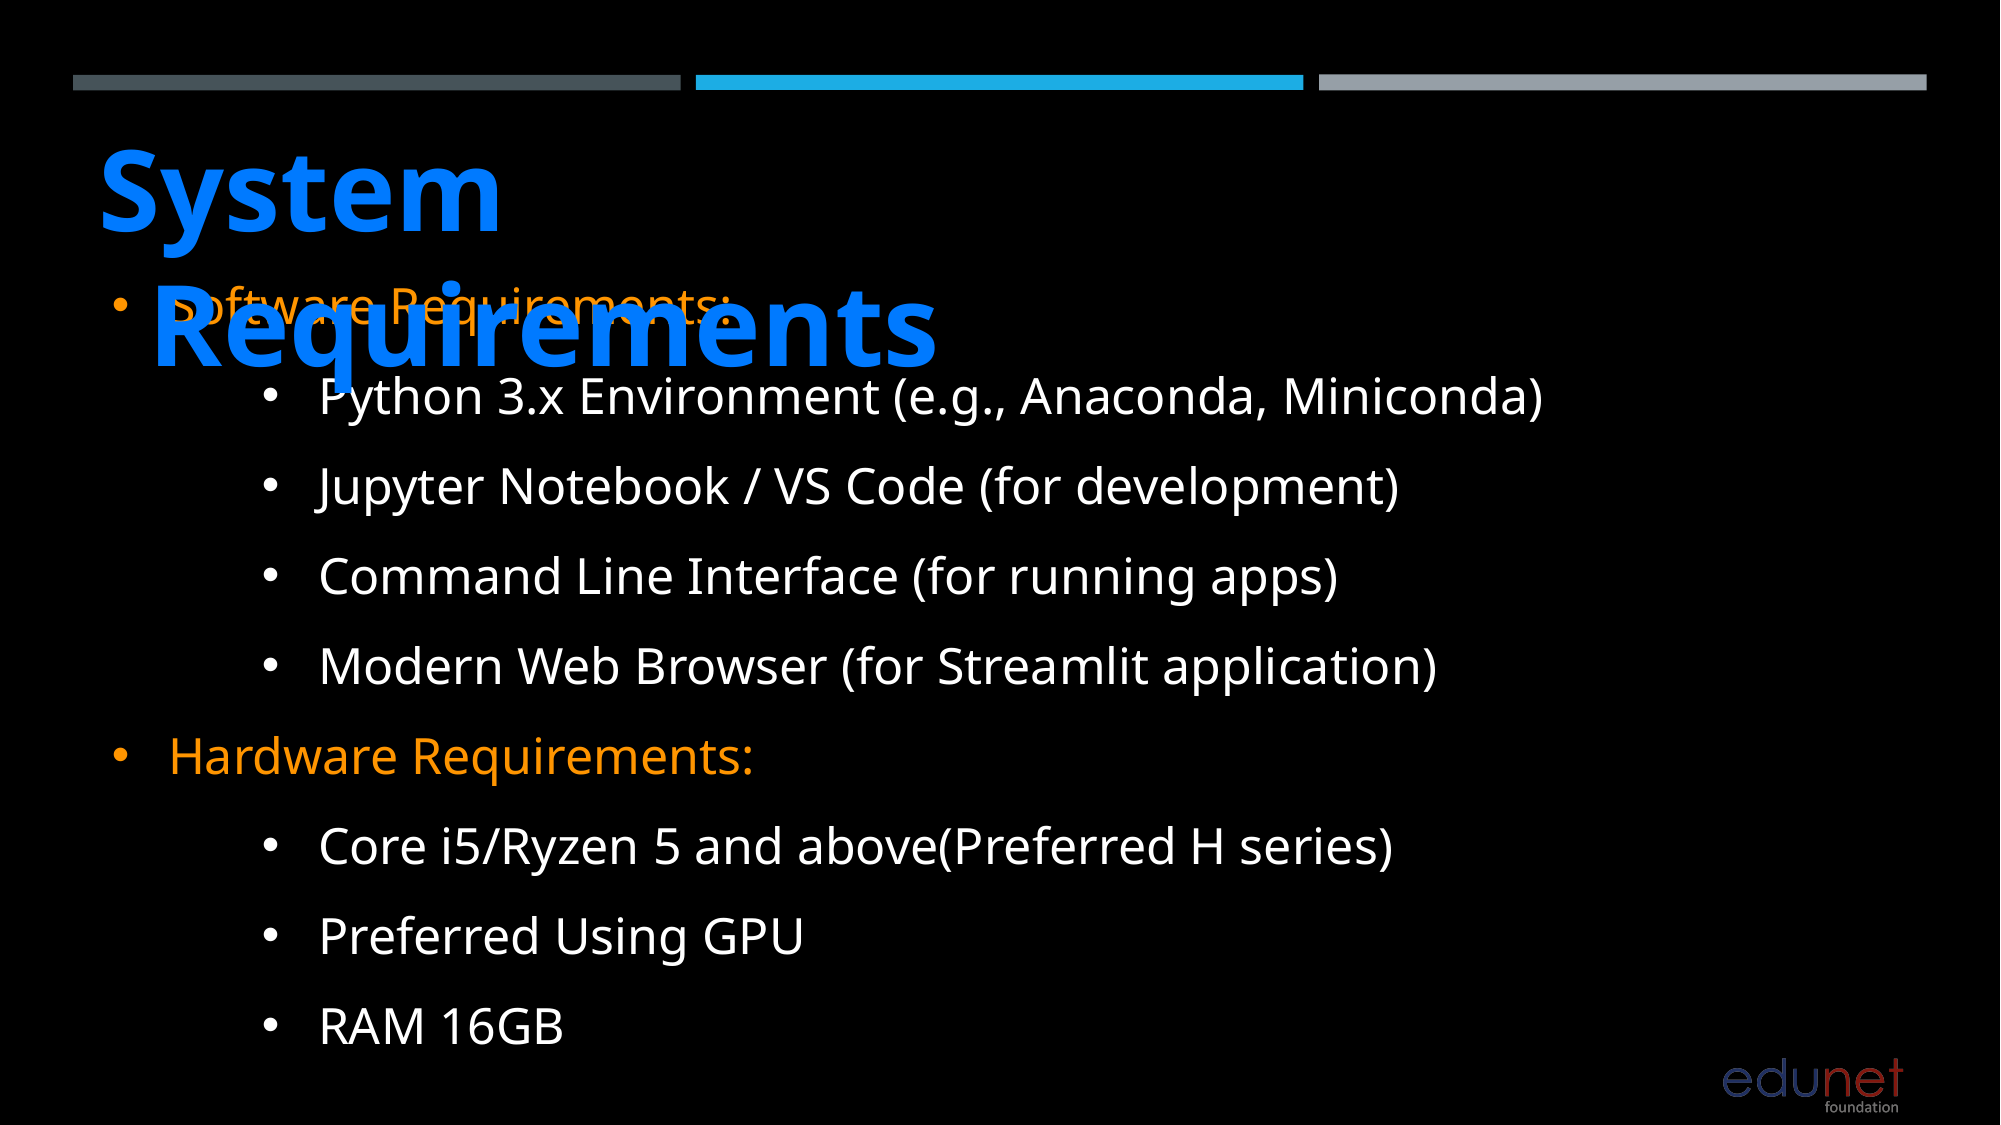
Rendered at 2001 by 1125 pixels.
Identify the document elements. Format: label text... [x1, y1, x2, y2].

picture [1719, 1056, 1905, 1116]
text_box System Requirements [84, 111, 1311, 397]
text_box Software Requirements: Python 3.x Environment (e.g., Anaconda, Miniconda) Jupyter Notebook / VS Code (for development) Command Line Interface (for running apps) Modern Web Browser (for Streamlit application) Hardware Requirements: Core i5/Ryzen 5 and above(Preferred H series) Preferred Using GPU RAM 16GB [96, 236, 1829, 1062]
